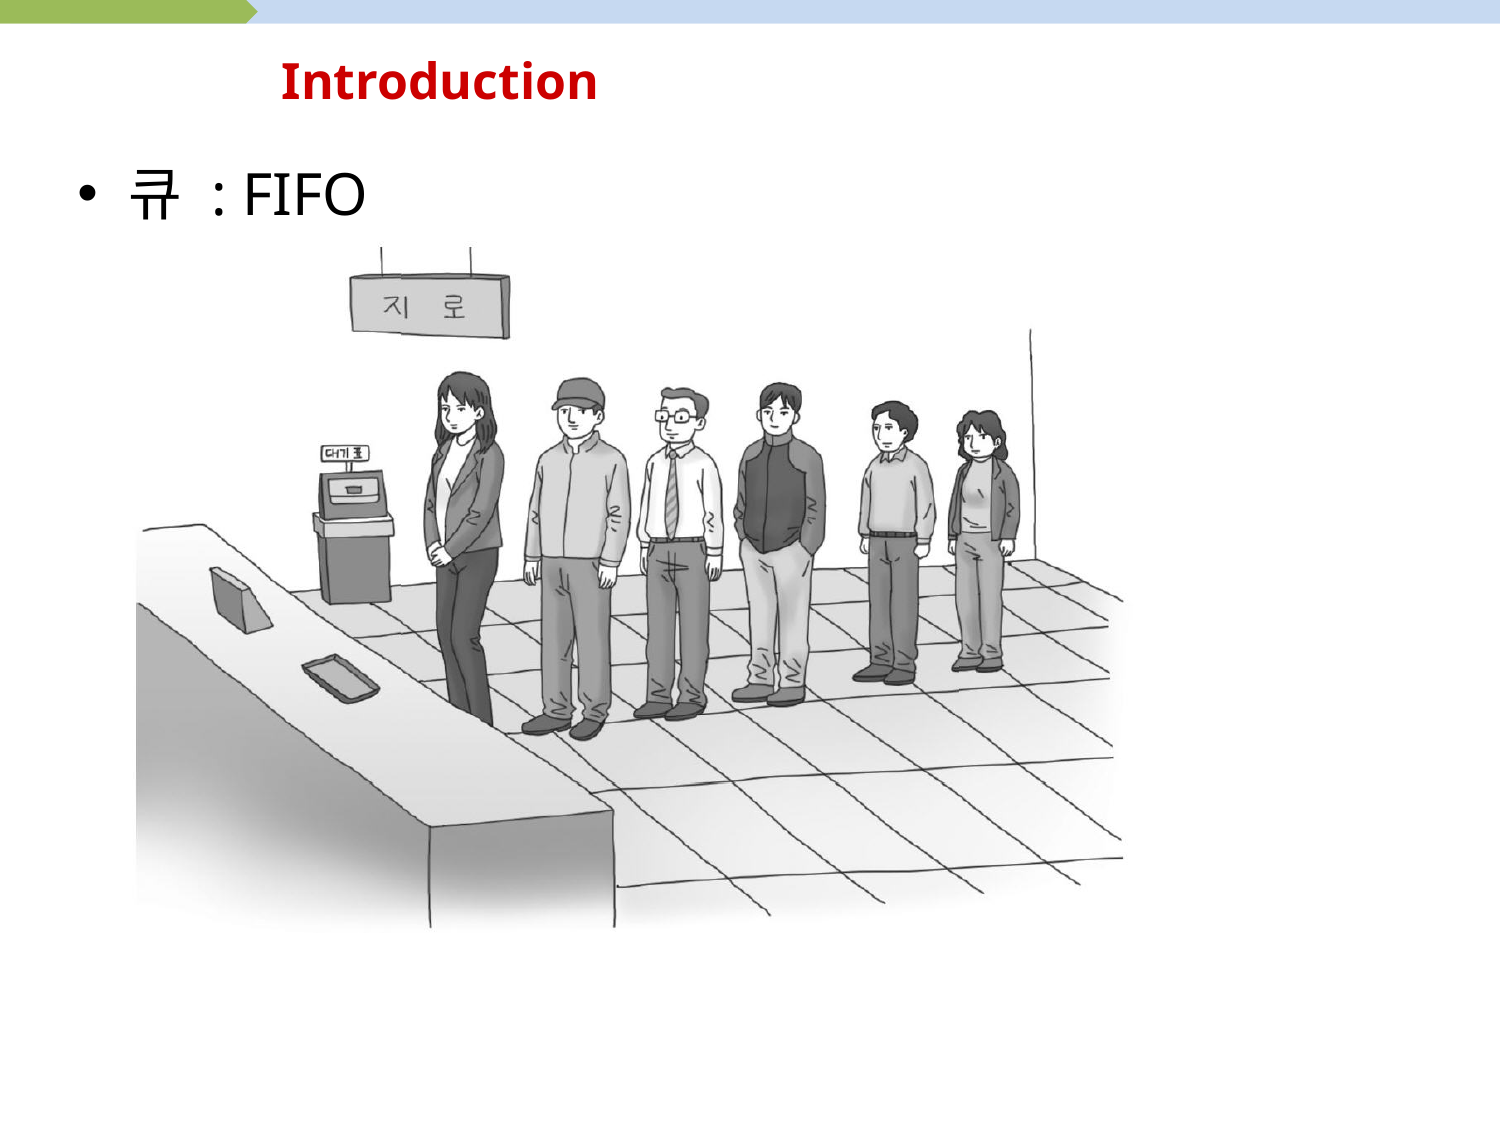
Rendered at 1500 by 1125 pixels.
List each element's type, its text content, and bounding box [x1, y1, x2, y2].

picture [105, 234, 1168, 933]
text_box Introduction [253, 42, 1427, 126]
list 큐 : FIFO [62, 149, 1172, 1075]
